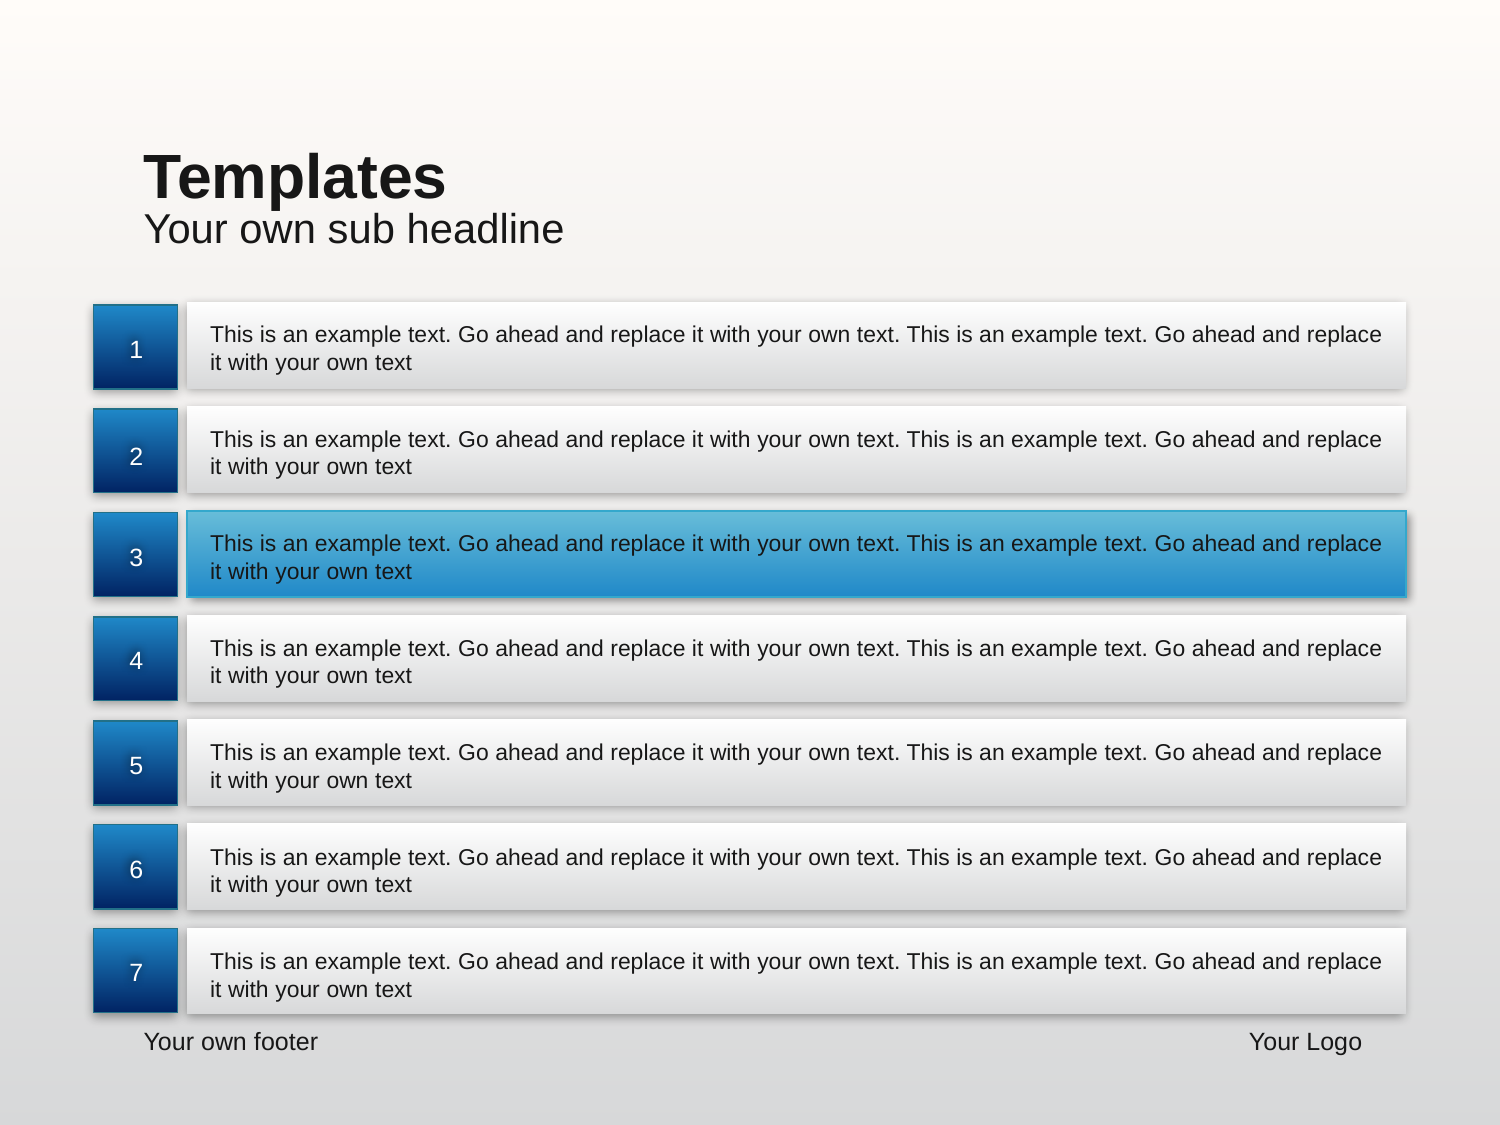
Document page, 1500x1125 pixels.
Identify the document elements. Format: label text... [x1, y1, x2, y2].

text_box This is an example text. Go ahead and replace it with your own text. This is an example text. Go ahead and replace it with your own text [195, 416, 1406, 515]
text_box [187, 406, 1407, 493]
text_box Templates [143, 127, 582, 227]
text_box [187, 615, 1407, 702]
text_box Your own sub headline [143, 222, 940, 282]
text_box This is an example text. Go ahead and replace it with your own text. This is an example text. Go ahead and replace it with your own text [195, 834, 1406, 933]
text_box [187, 928, 1407, 1014]
text_box This is an example text. Go ahead and replace it with your own text. This is an example text. Go ahead and replace it with your own text [195, 625, 1406, 723]
text_box This is an example text. Go ahead and replace it with your own text. This is an example text. Go ahead and replace it with your own text [195, 312, 1406, 410]
text_box [187, 511, 1407, 598]
text_box Your own footer [143, 1010, 396, 1070]
text_box [187, 719, 1407, 806]
text_box This is an example text. Go ahead and replace it with your own text. This is an example text. Go ahead and replace it with your own text [195, 939, 1406, 1037]
text_box Your Logo [1110, 1010, 1363, 1070]
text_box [93, 304, 178, 1013]
text_box [187, 823, 1407, 910]
text_box This is an example text. Go ahead and replace it with your own text. This is an example text. Go ahead and replace it with your own text [195, 521, 1406, 619]
text_box This is an example text. Go ahead and replace it with your own text. This is an example text. Go ahead and replace it with your own text [195, 730, 1406, 828]
text_box [187, 302, 1407, 389]
